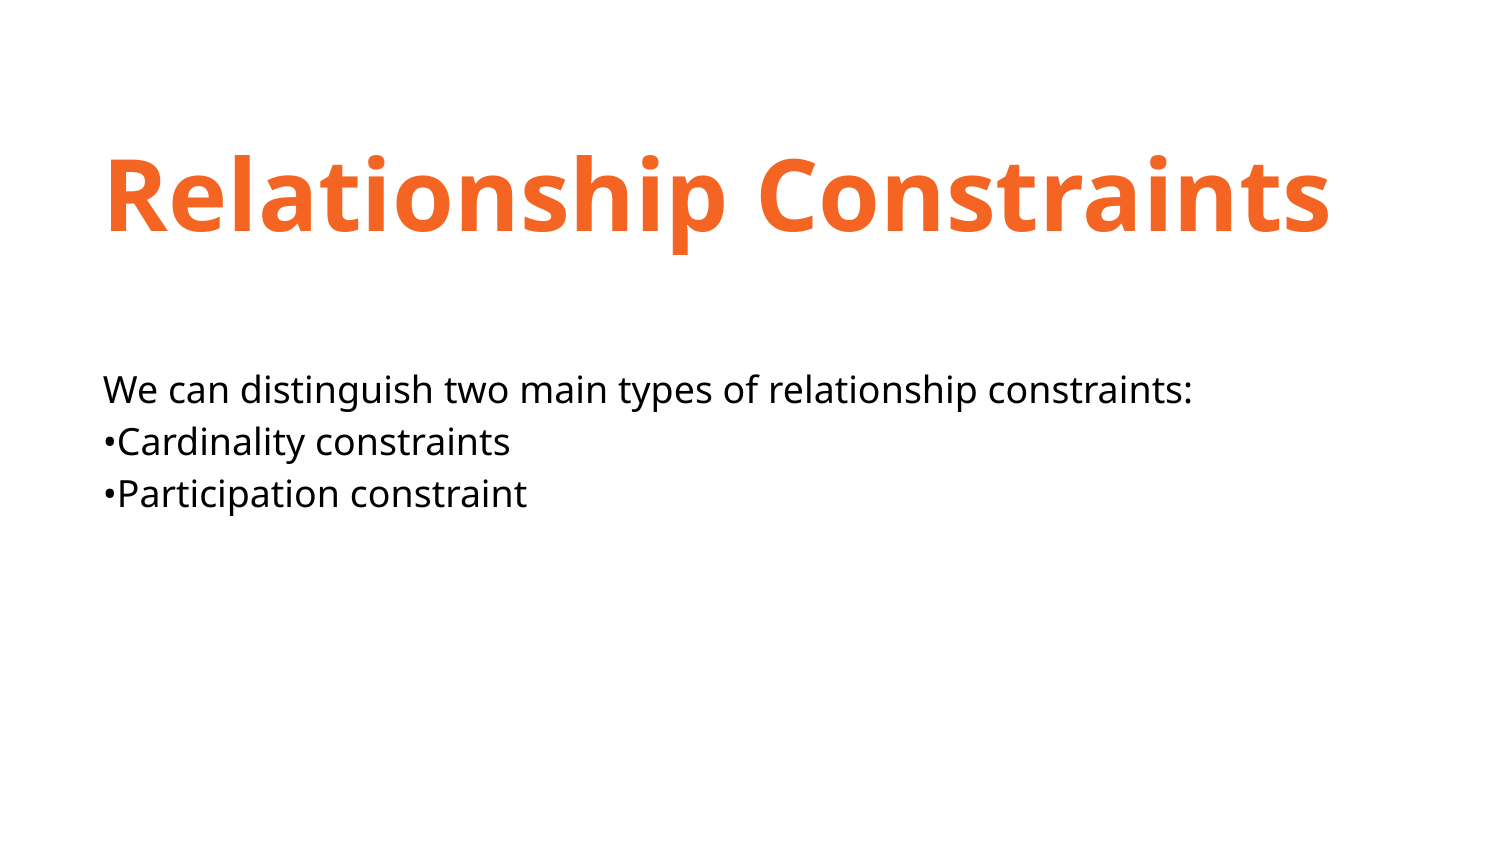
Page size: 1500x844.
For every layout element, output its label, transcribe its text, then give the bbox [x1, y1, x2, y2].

title We can distinguish two main types of relationship constraints: •Cardinality constraints •Participation constraint [87, 292, 1451, 796]
title Relationship Constraints [87, 116, 1380, 243]
